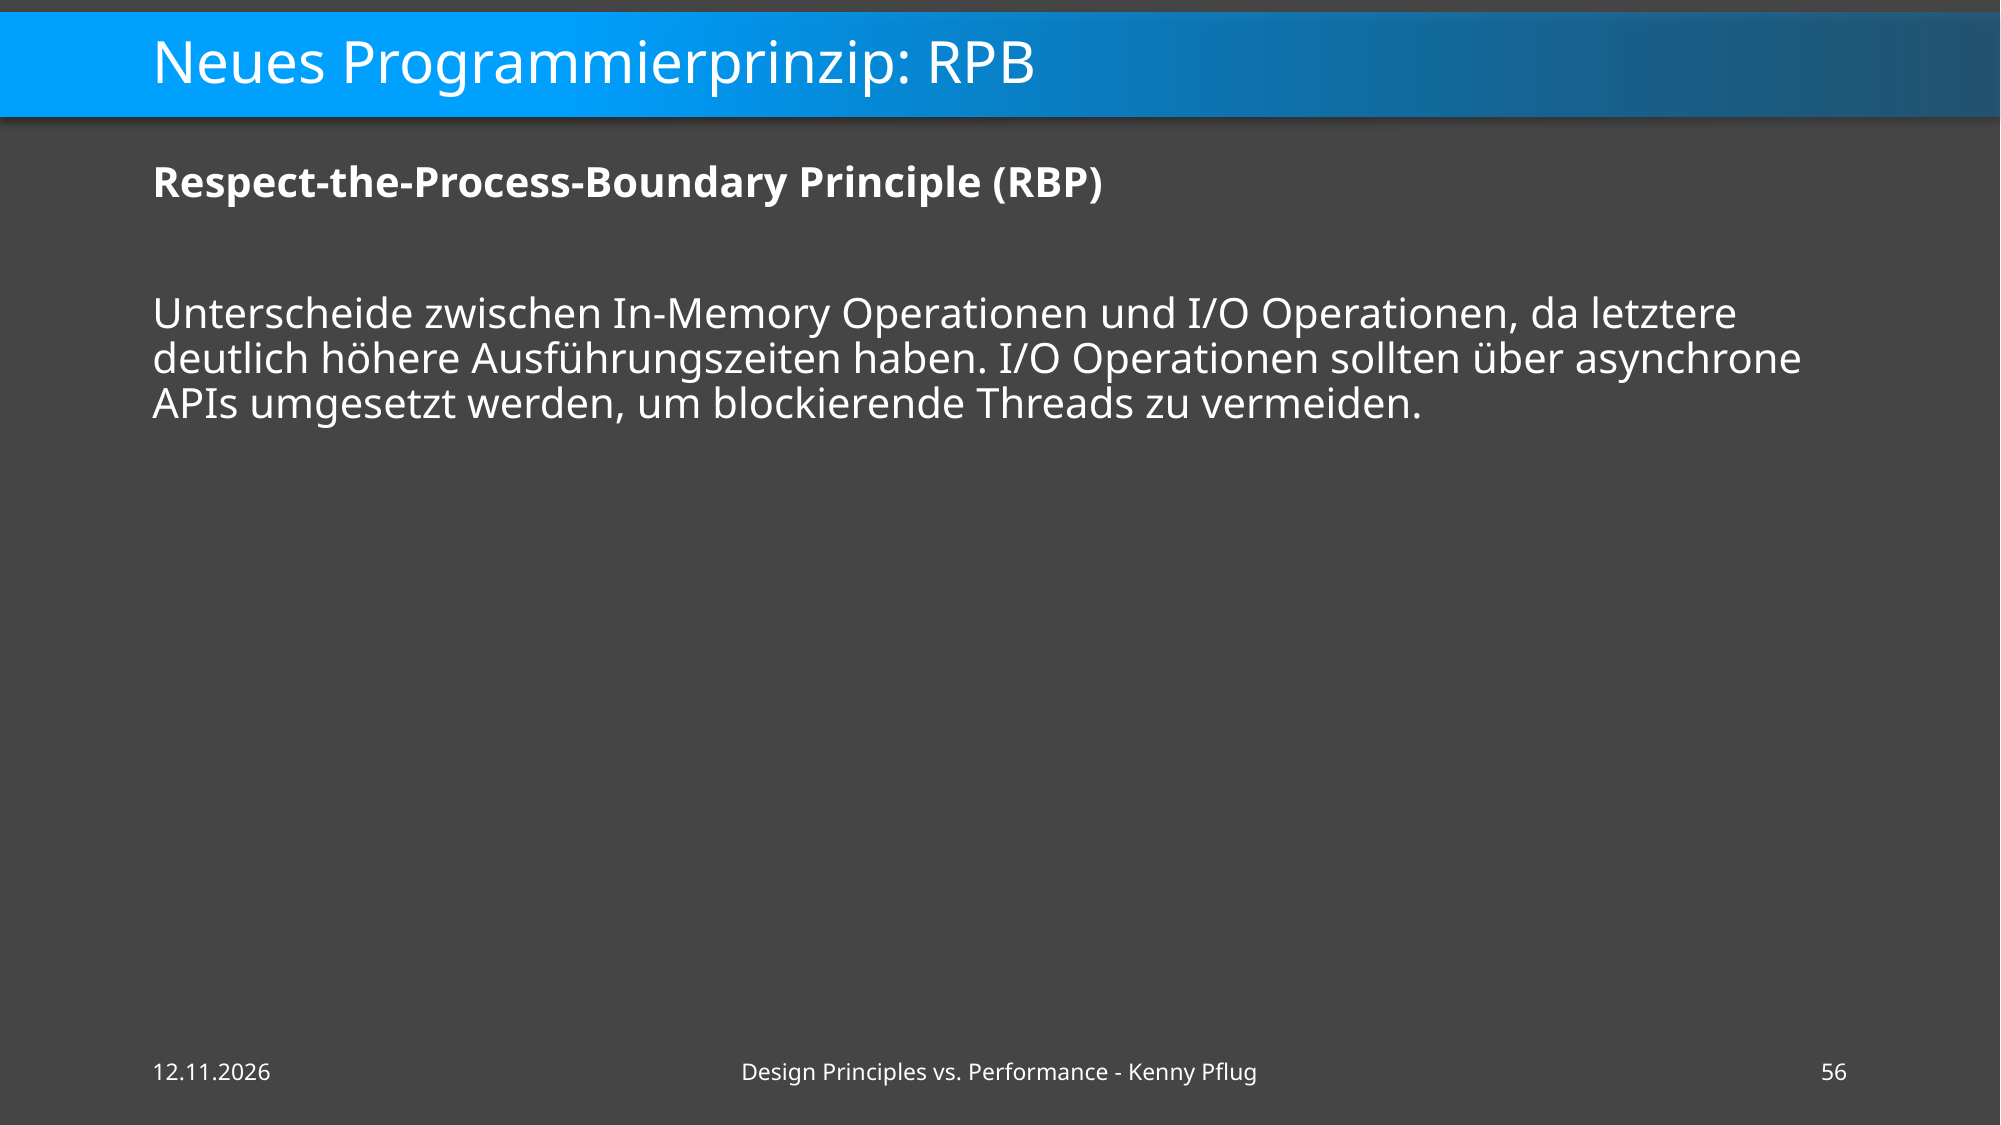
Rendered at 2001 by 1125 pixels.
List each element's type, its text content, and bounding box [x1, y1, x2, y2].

slide_number 56 [1412, 1042, 1863, 1103]
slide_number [137, 1042, 588, 1103]
title Neues Programmierprinzip: RPB [137, 23, 1863, 107]
footer Design Principles vs. Performance - Kenny Pflug [662, 1042, 1338, 1103]
list Respect-the-Process-Boundary Principle (RBP) Unterscheide zwischen In-Memory Operationen und I/O Operationen, da letztere deutlich höhere Ausführungszeiten haben. I/O Operationen sollten über asynchrone APIs umgesetzt werden, um blockierende Threads zu vermeiden. [137, 153, 1863, 1028]
